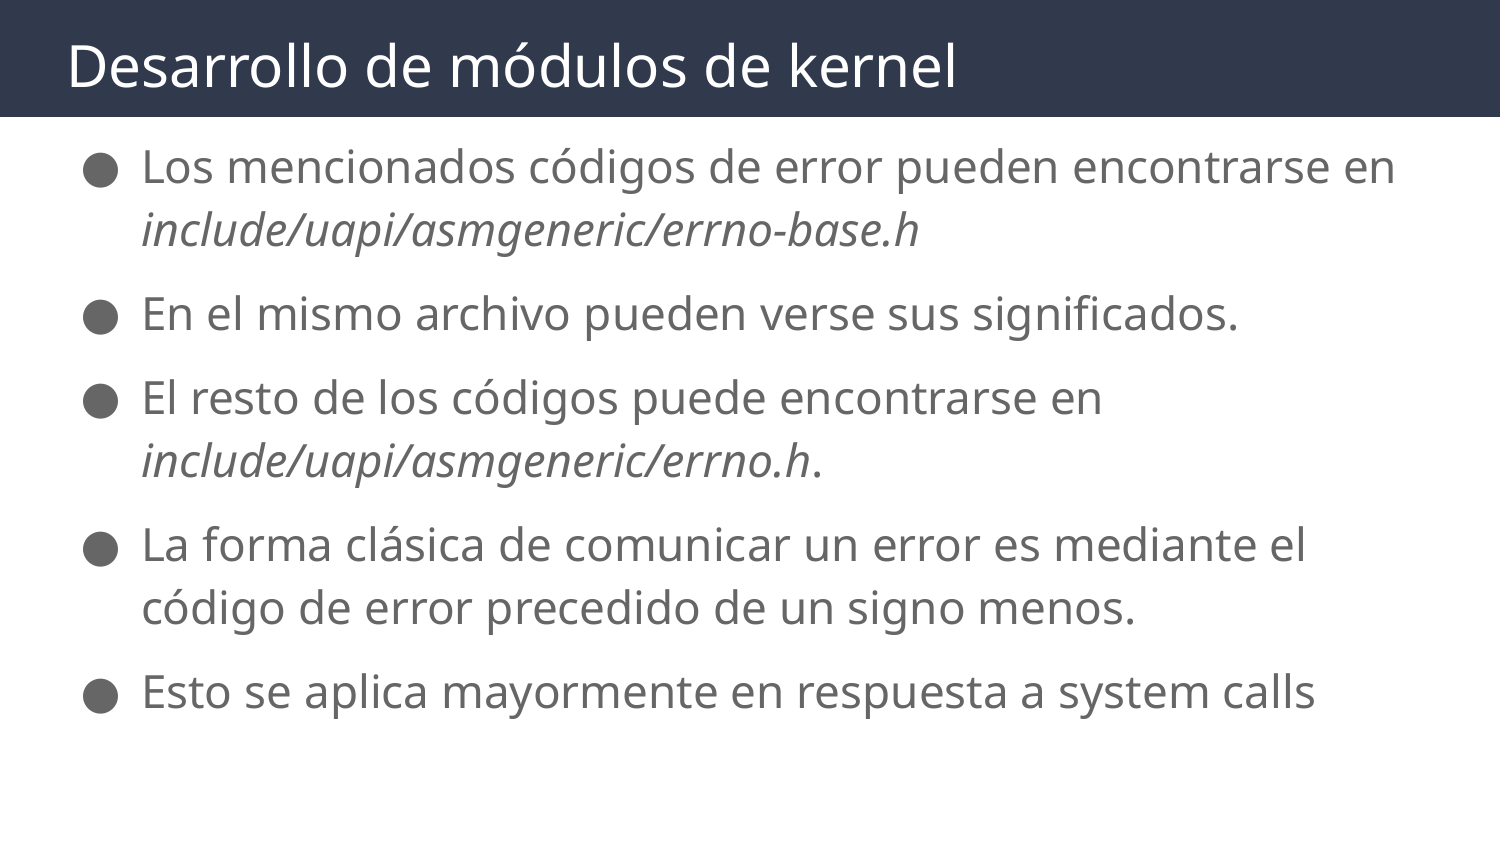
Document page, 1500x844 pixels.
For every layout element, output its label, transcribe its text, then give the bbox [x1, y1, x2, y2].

list Los mencionados códigos de error pueden encontrarse en include/uapi/asmgeneric/errno-base.h En el mismo archivo pueden verse sus significados. El resto de los códigos puede encontrarse en include/uapi/asmgeneric/errno.h. La forma clásica de comunicar un error es mediante el código de error precedido de un signo menos. Esto se aplica mayormente en respuesta a system calls [51, 114, 1449, 805]
title Desarrollo de módulos de kernel [51, 14, 1449, 114]
